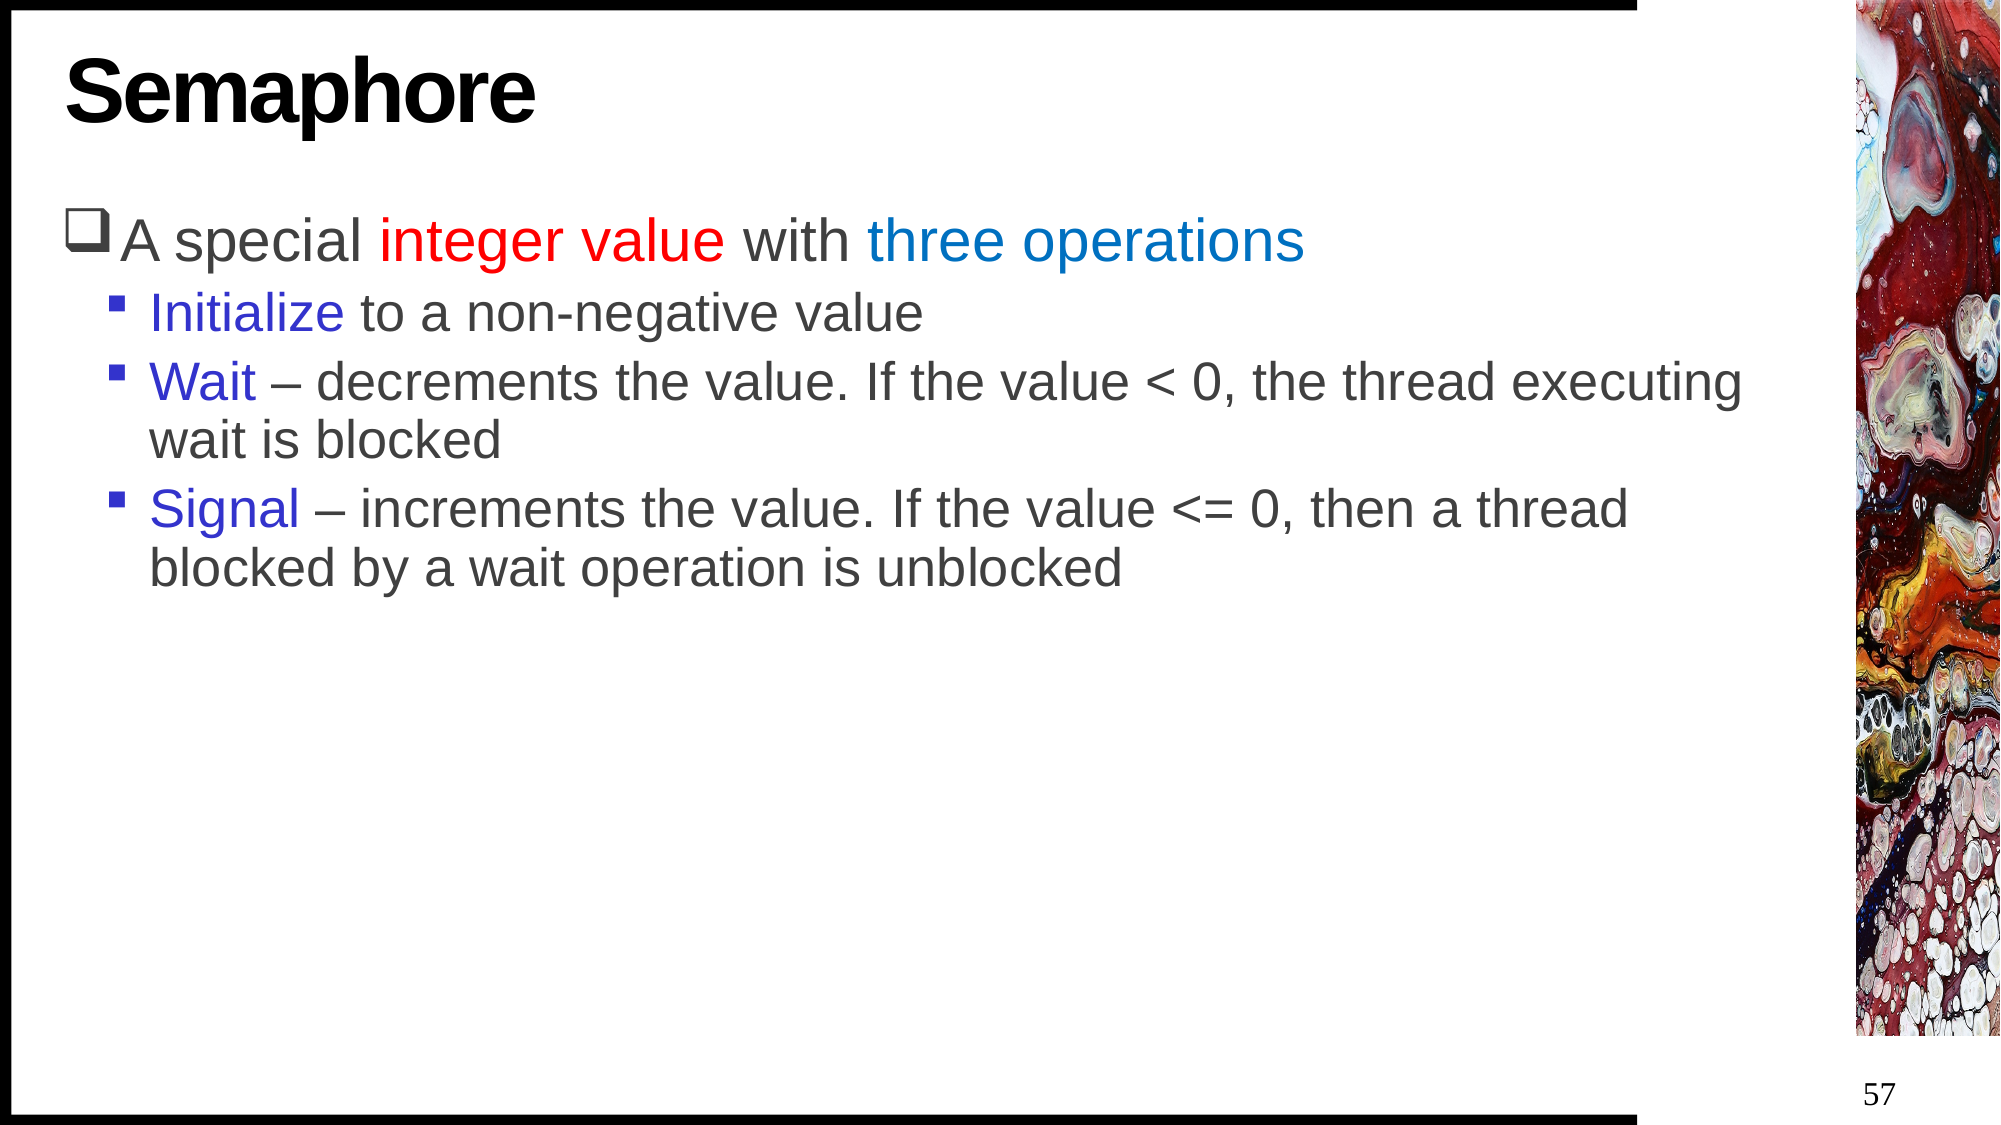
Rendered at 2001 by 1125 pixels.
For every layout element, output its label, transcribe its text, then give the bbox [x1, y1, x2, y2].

slide_number 57 [1856, 1069, 1903, 1115]
title Semaphore [64, 37, 1573, 149]
list A special integer value with three operations Initialize to a non-negative value Wait – decrements the value. If the value < 0, the thread executing wait is blocked Signal – increments the value. If the value <= 0, then a thread blocked by a wait operation is unblocked [60, 209, 1817, 977]
picture [1856, 0, 2000, 1036]
